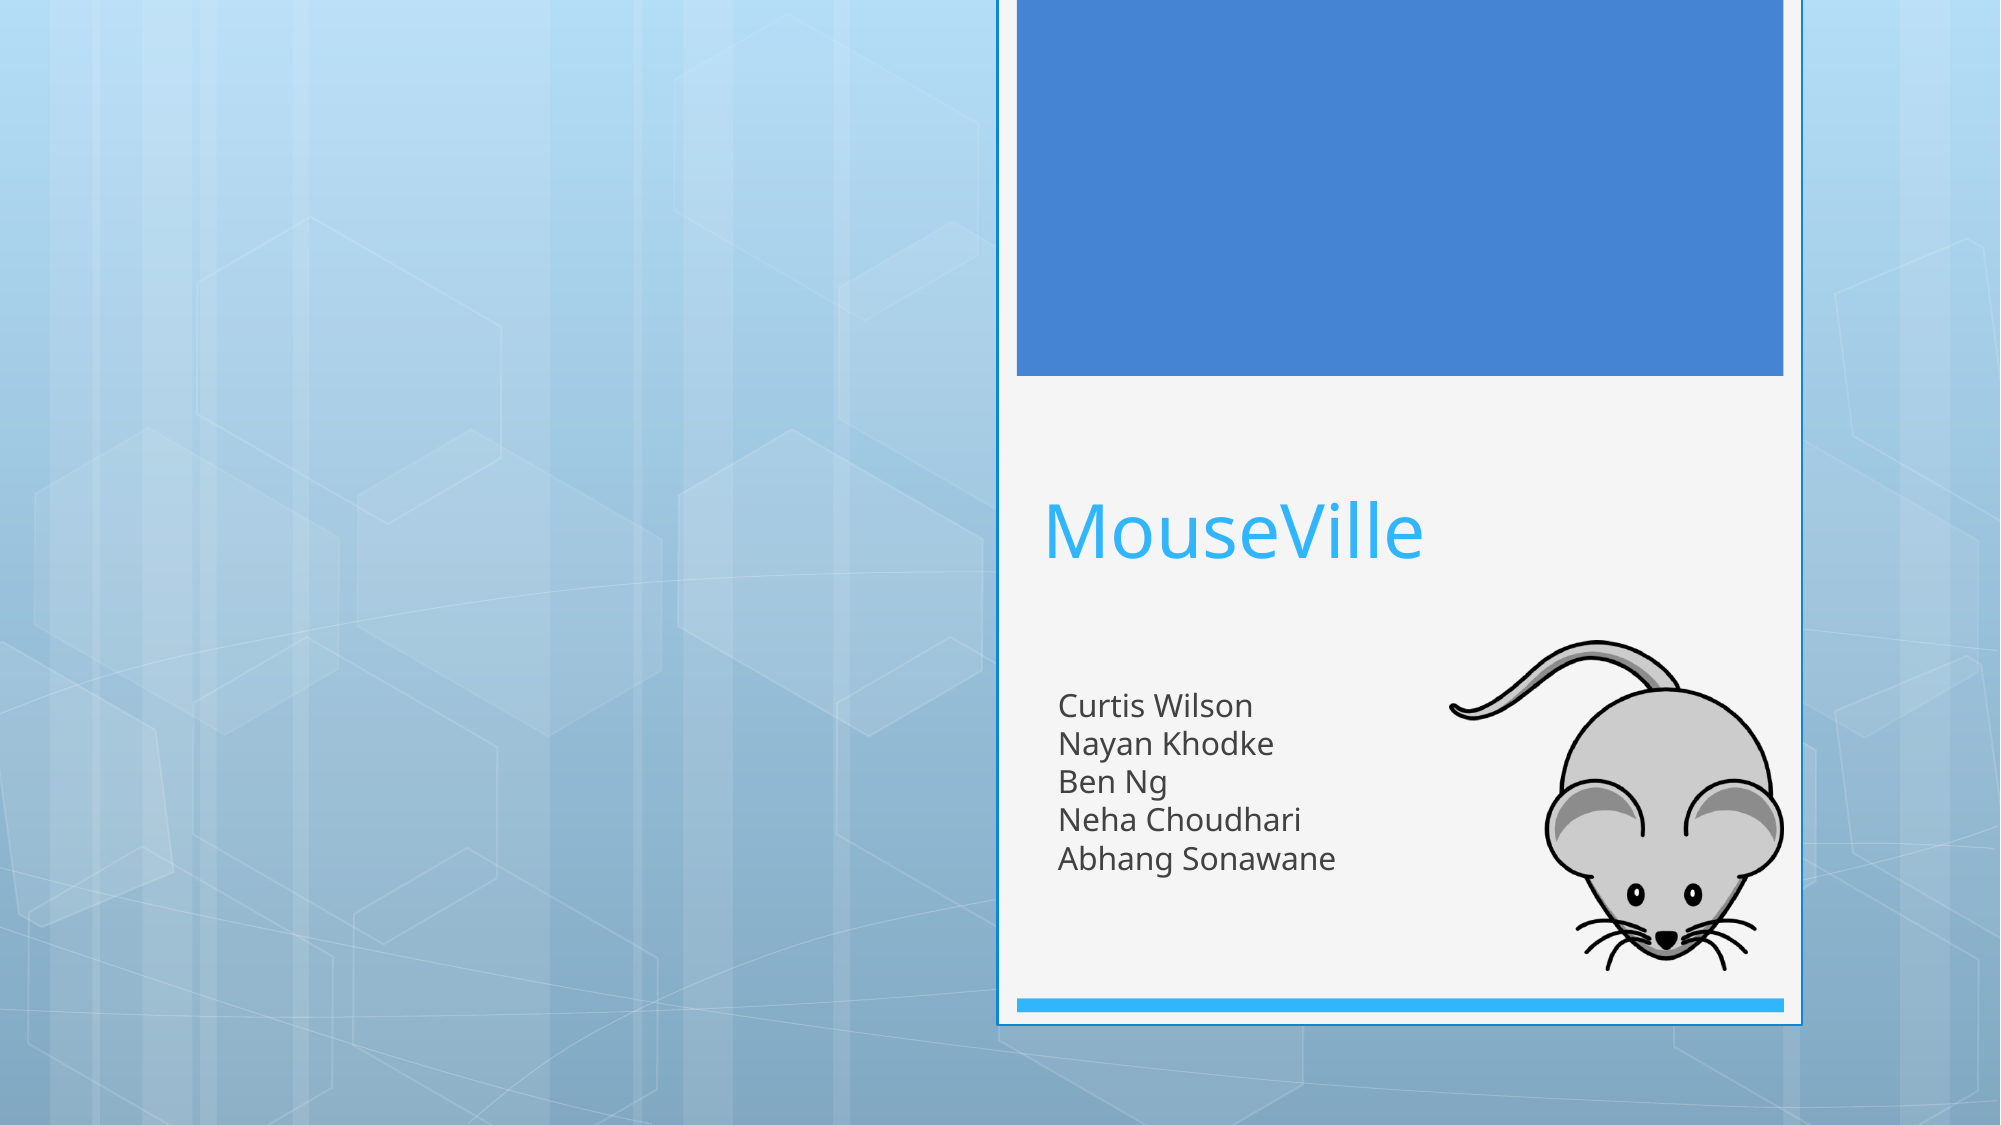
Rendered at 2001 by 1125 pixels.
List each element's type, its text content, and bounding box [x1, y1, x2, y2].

subtitle Curtis Wilson Nayan Khodke Ben Ng Neha Choudhari Abhang Sonawane [1042, 678, 1443, 885]
picture [1449, 640, 1784, 971]
title MouseVille [1027, 301, 1753, 582]
